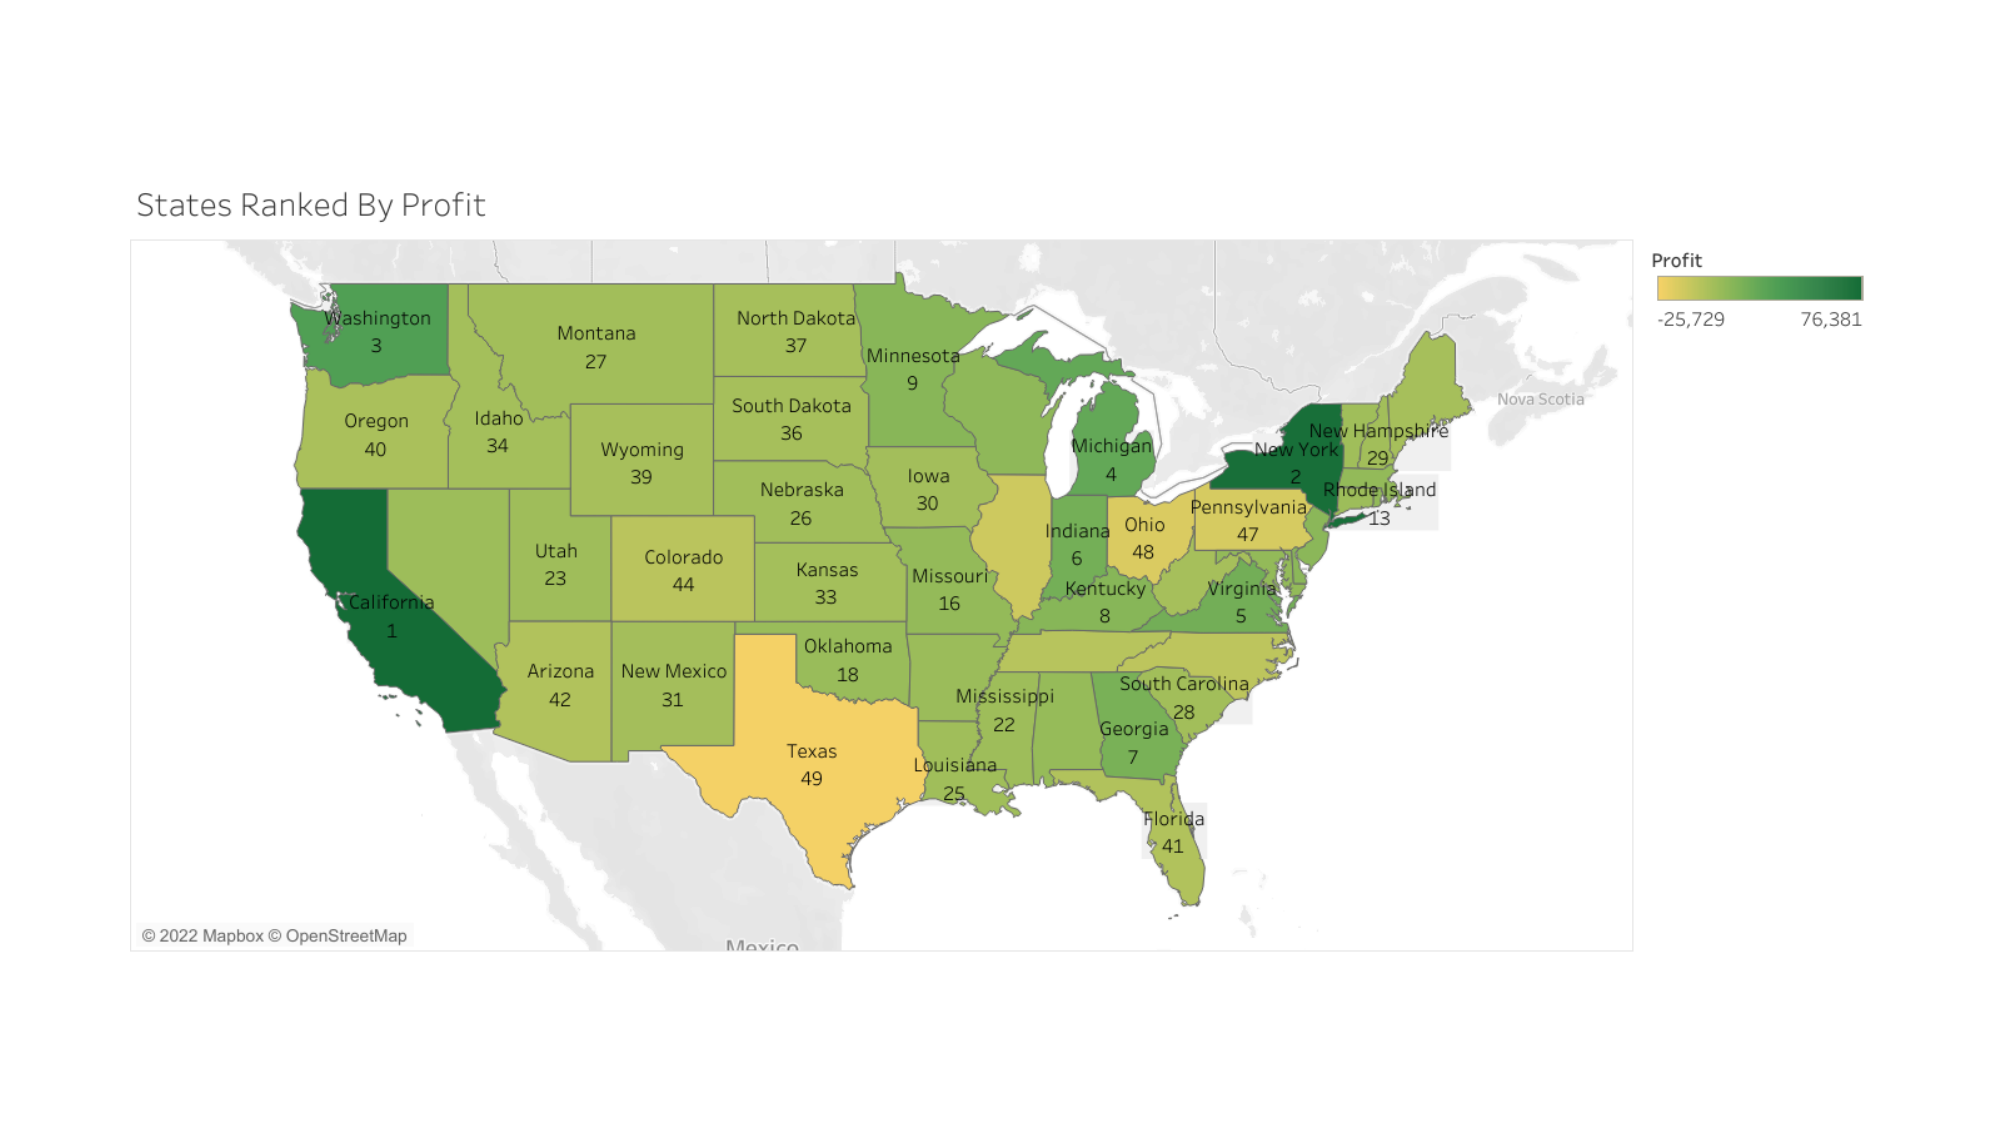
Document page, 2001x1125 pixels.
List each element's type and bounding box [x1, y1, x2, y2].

picture [130, 172, 1870, 953]
